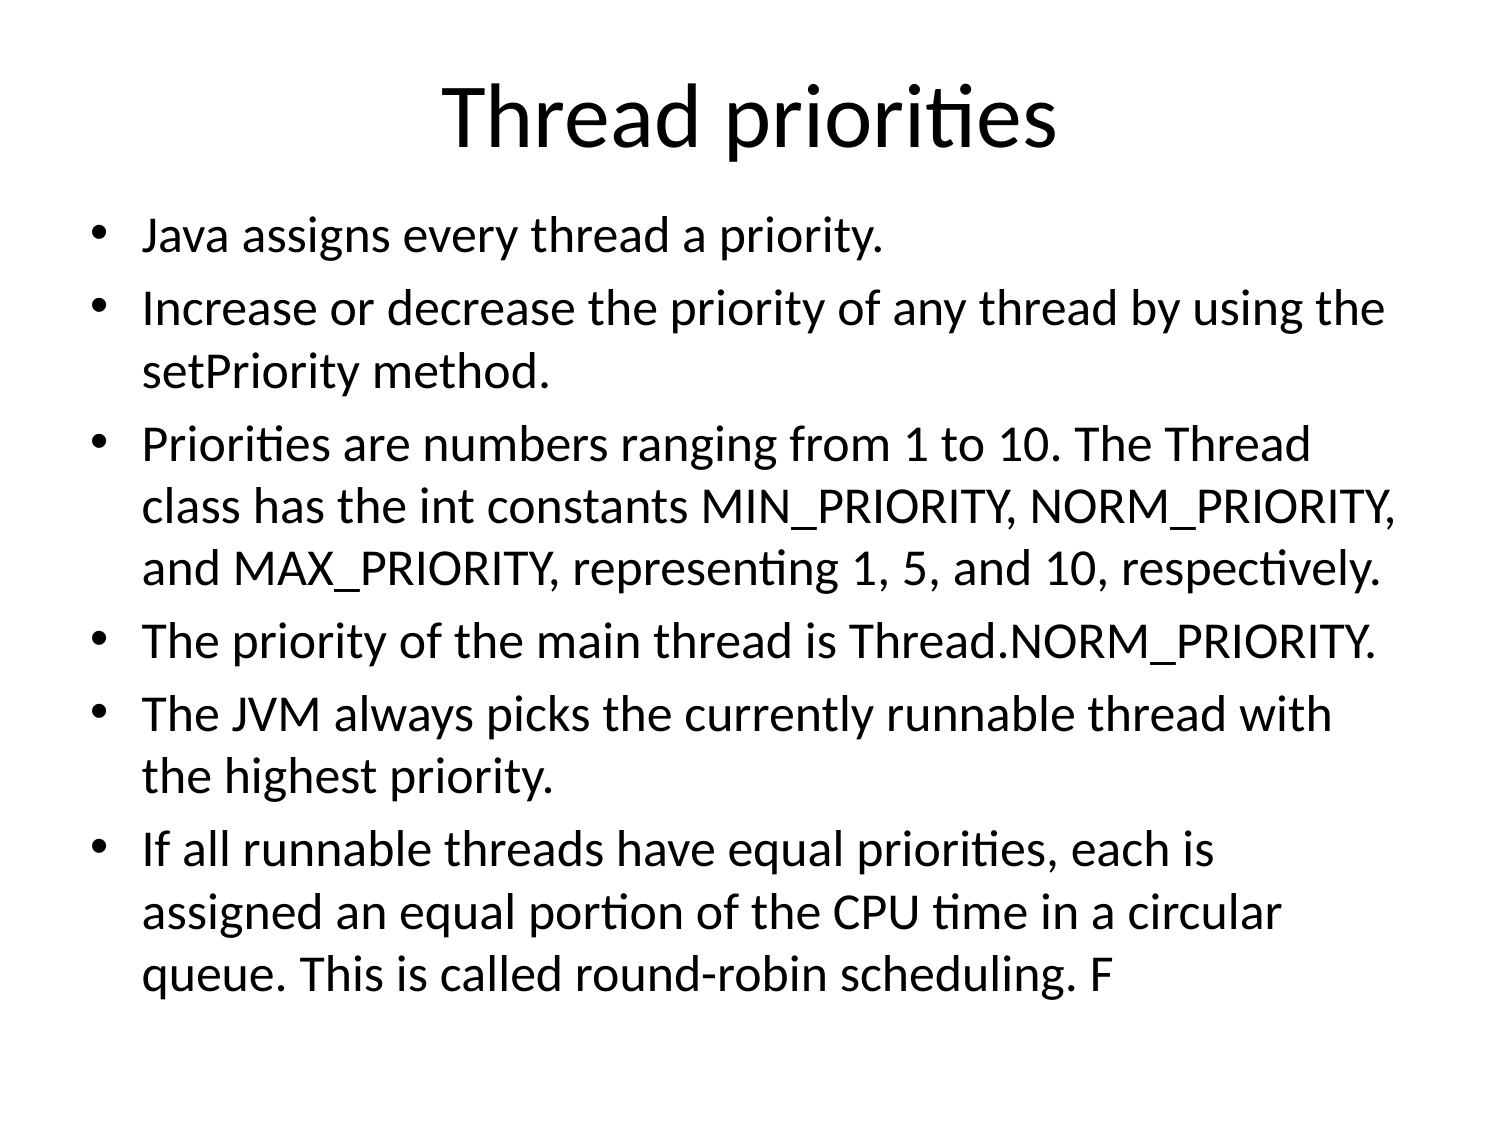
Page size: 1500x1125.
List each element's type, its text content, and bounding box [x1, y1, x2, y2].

title Thread priorities [75, 45, 1425, 177]
list Java assigns every thread a priority. Increase or decrease the priority of any thread by using the setPriority method. Priorities are numbers ranging from 1 to 10. The Thread class has the int constants MIN_PRIORITY, NORM_PRIORITY, and MAX_PRIORITY, representing 1, 5, and 10, respectively. The priority of the main thread is Thread.NORM_PRIORITY. The JVM always picks the currently runnable thread with the highest priority. If all runnable threads have equal priorities, each is assigned an equal portion of the CPU time in a circular queue. This is called round-robin scheduling. F [75, 193, 1425, 1069]
